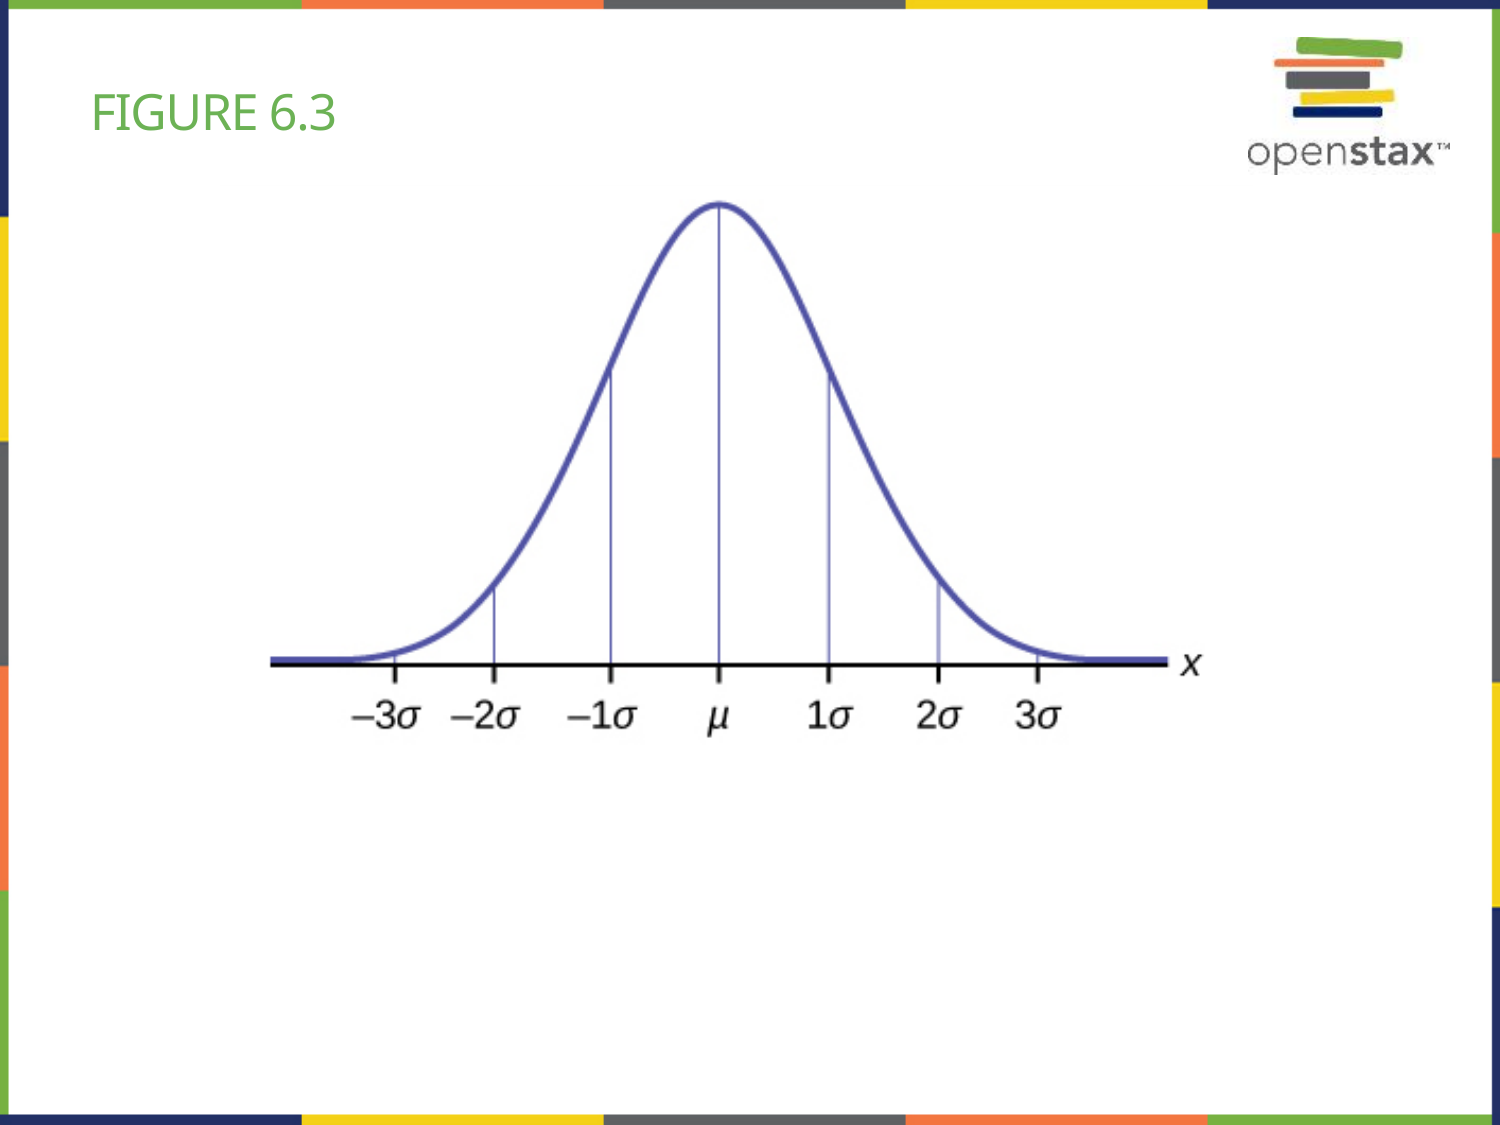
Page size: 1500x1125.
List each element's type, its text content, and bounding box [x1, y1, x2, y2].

picture [0, 0, 1500, 1125]
title Figure 6.3 [75, 39, 1246, 148]
